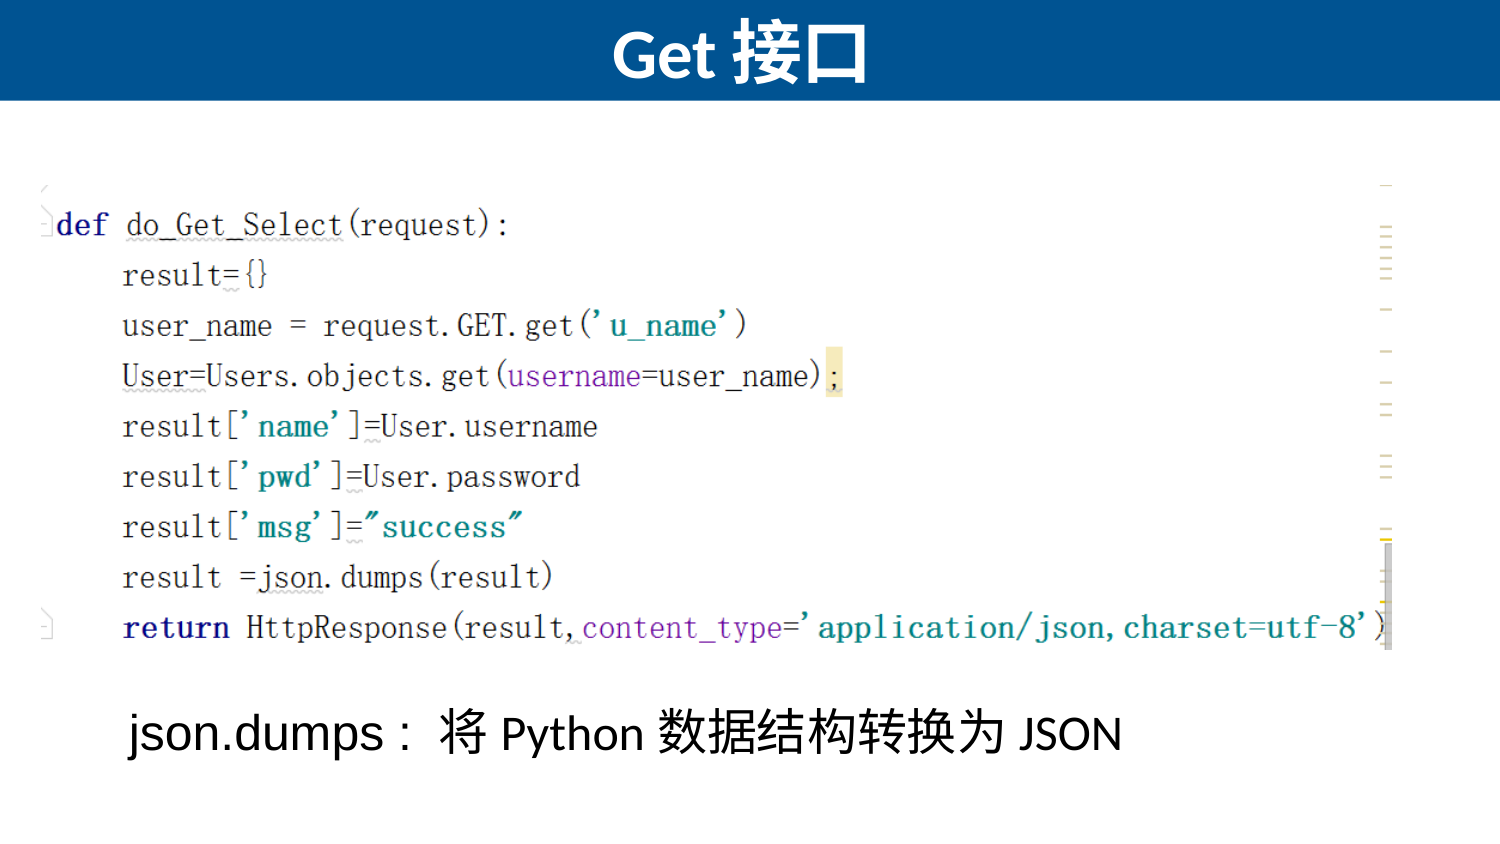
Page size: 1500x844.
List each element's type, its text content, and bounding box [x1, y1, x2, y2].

picture [41, 185, 1393, 650]
title Get接口 [2, 0, 1483, 101]
text_box json.dumps : 将Python数据结构转换为JSON [100, 693, 1262, 769]
